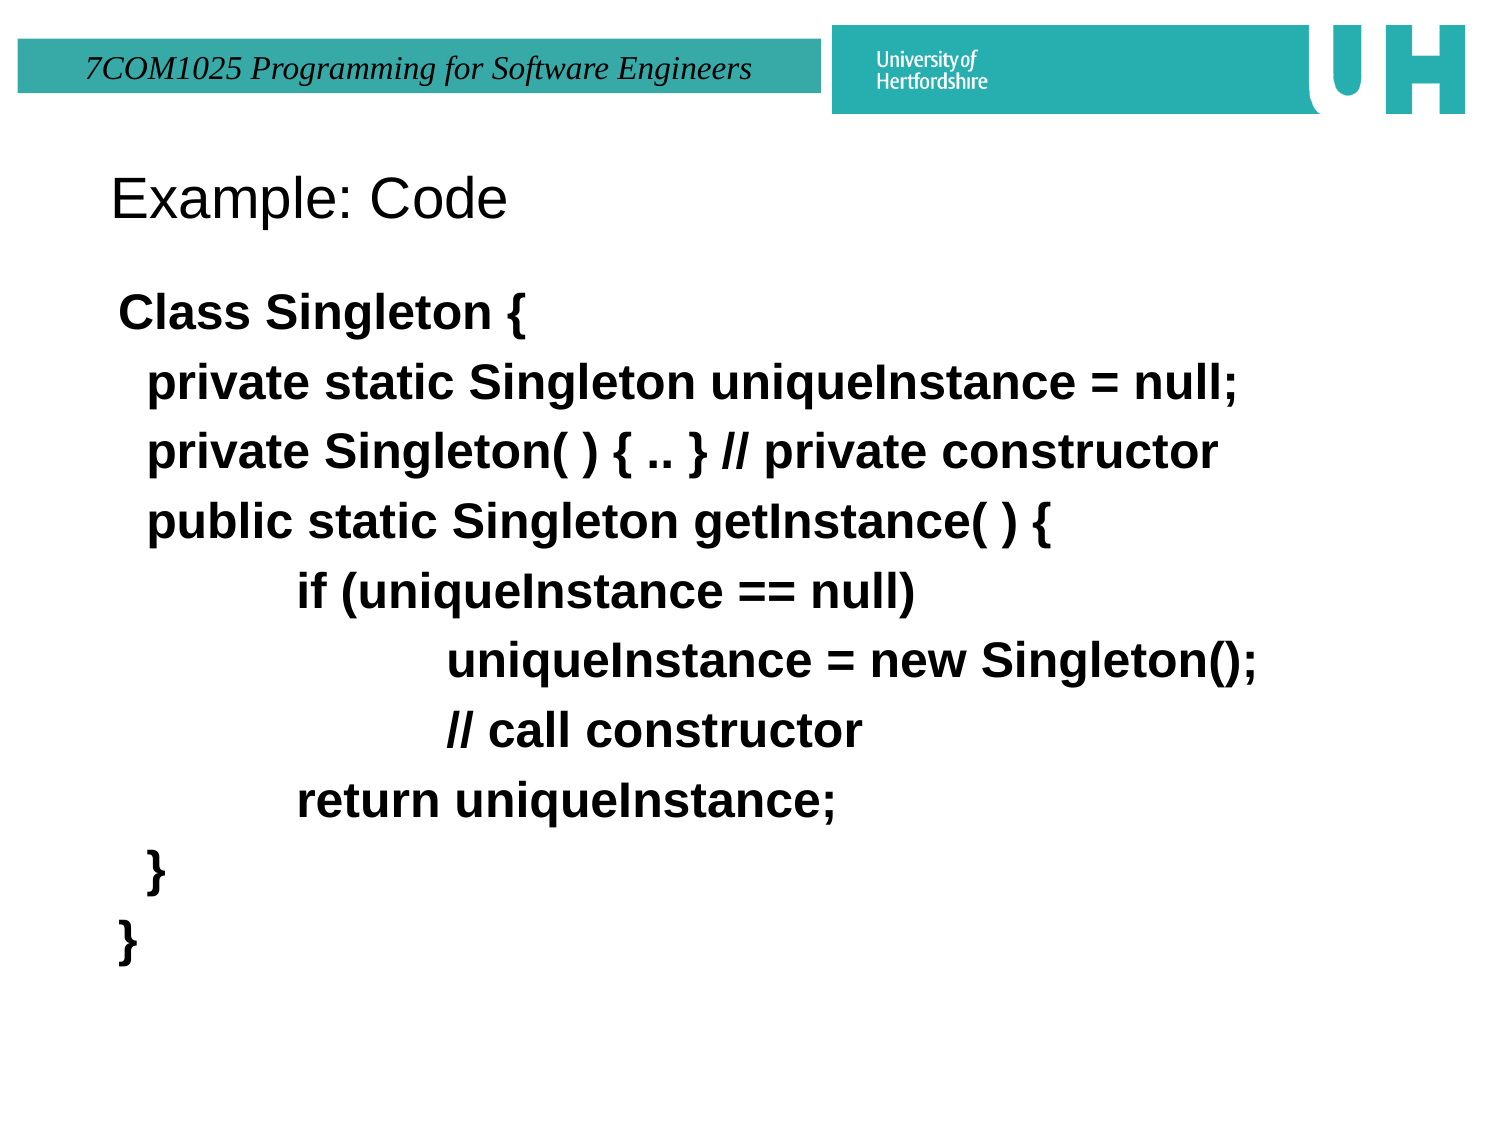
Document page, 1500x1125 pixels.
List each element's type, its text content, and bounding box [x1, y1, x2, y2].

picture [832, 25, 1465, 114]
list Class Singleton { private static Singleton uniqueInstance = null; private Singleton( ) { .. } // private constructor public static Singleton getInstance( ) { if (uniqueInstance == null) uniqueInstance = new Singleton(); // call constructor return uniqueInstance; } } [103, 278, 1397, 993]
text_box Example: Code [96, 152, 525, 238]
